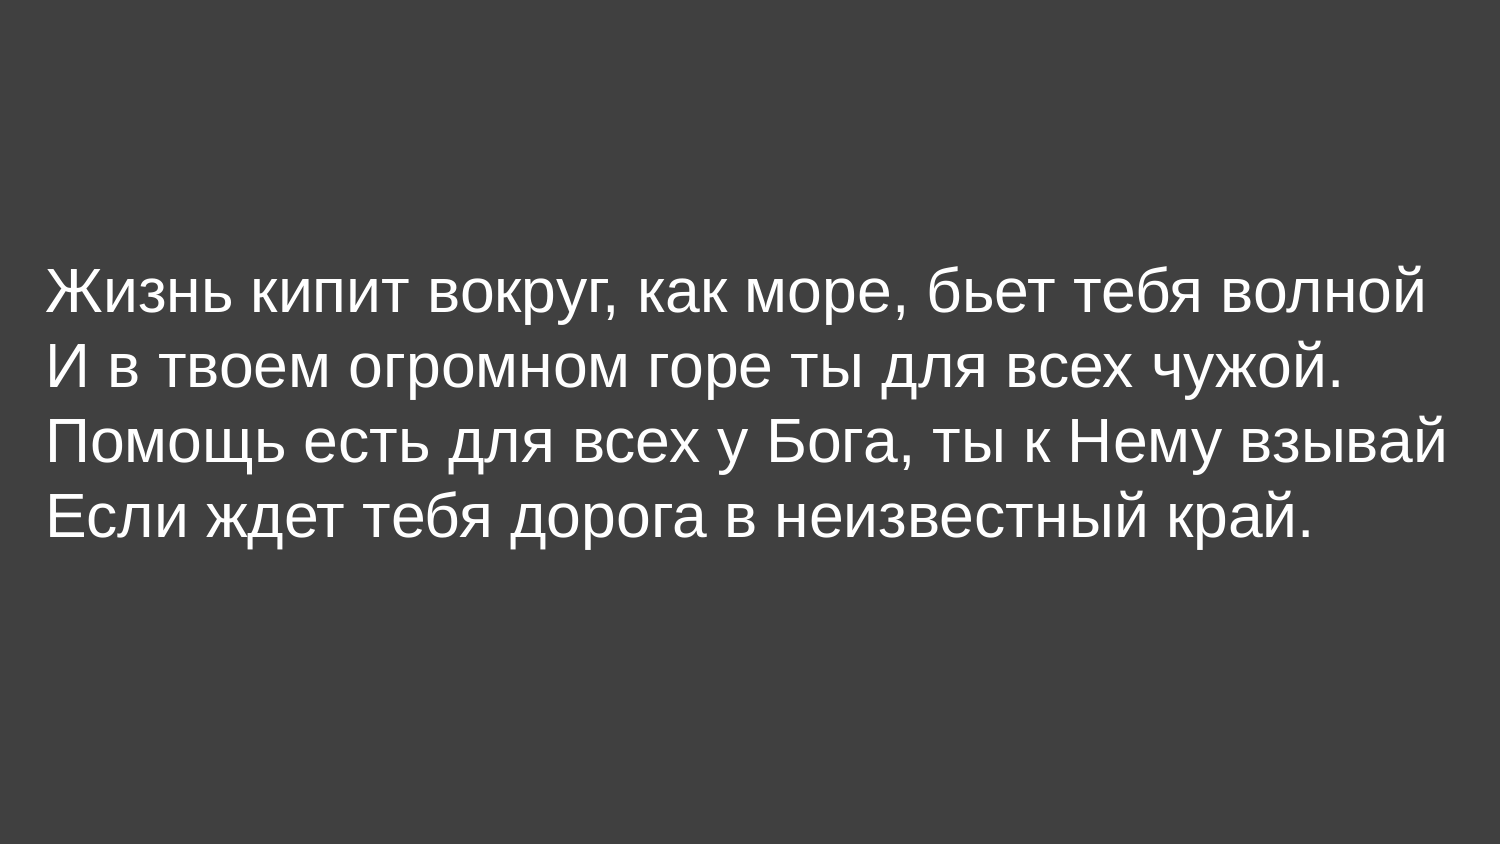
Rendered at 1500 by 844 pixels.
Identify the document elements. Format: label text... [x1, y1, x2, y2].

text_box Жизнь кипит вокруг, как море, бьет тебя волной И в твоем огромном горе ты для всех чужой. Помощь есть для всех у Бога, ты к Нему взывай Если ждет тебя дорога в неизвестный край. [45, 92, 1500, 707]
